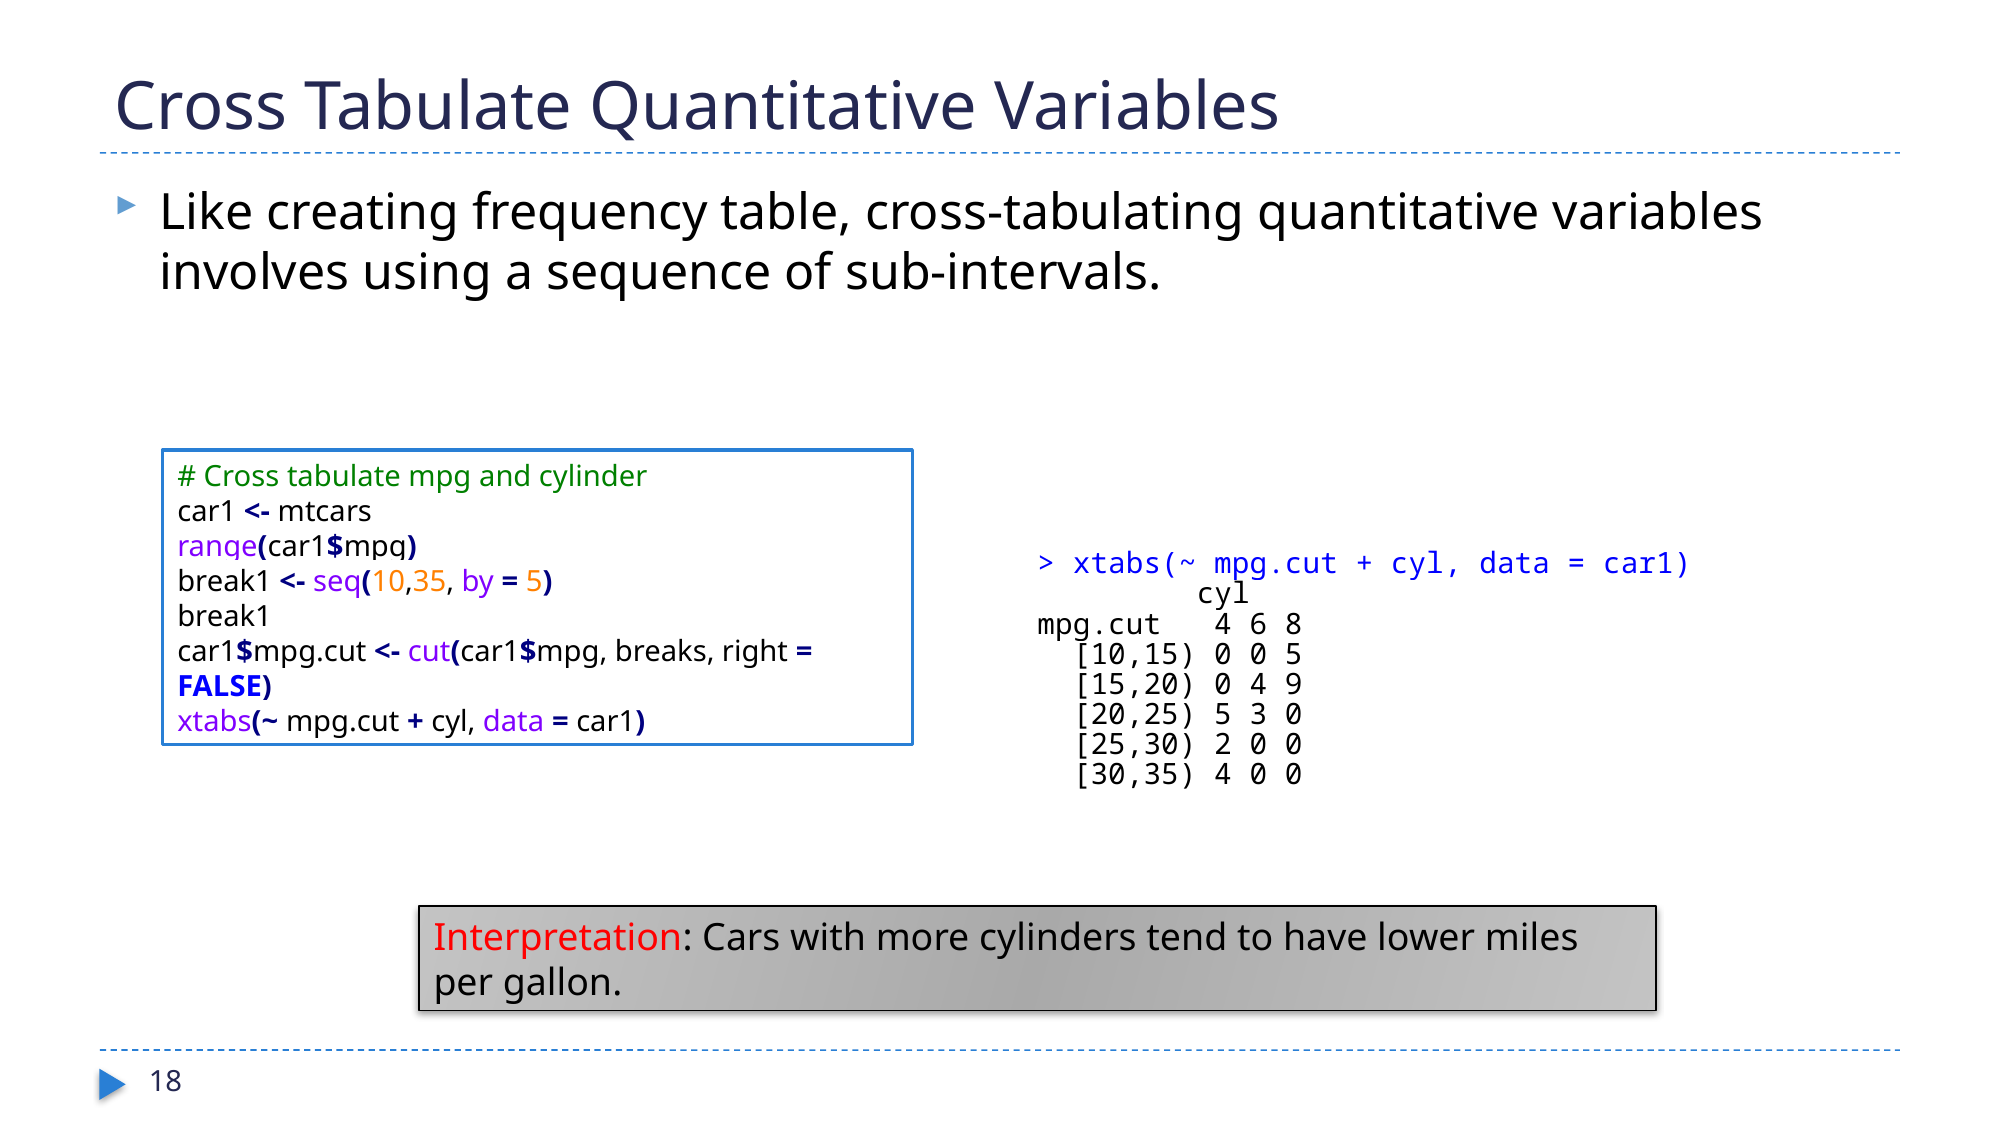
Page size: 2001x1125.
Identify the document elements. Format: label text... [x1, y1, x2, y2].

slide_number 18 [133, 1055, 568, 1103]
title Cross Tabulate Quantitative Variables [99, 24, 1900, 151]
text_box Interpretation: Cars with more cylinders tend to have lower miles per gallon. [418, 905, 1657, 1011]
picture [1037, 549, 1726, 792]
list Like creating frequency table, cross-tabulating quantitative variables involves using a sequence of sub-intervals. [99, 172, 1900, 273]
text_box # Cross tabulate mpg and cylinder car1 <- mtcars range(car1$mpg) break1 <- seq(10,35, by = 5) break1 car1$mpg.cut <- cut(car1$mpg, breaks, right = FALSE) xtabs(~ mpg.cut + cyl, data = car1) [161, 448, 914, 746]
